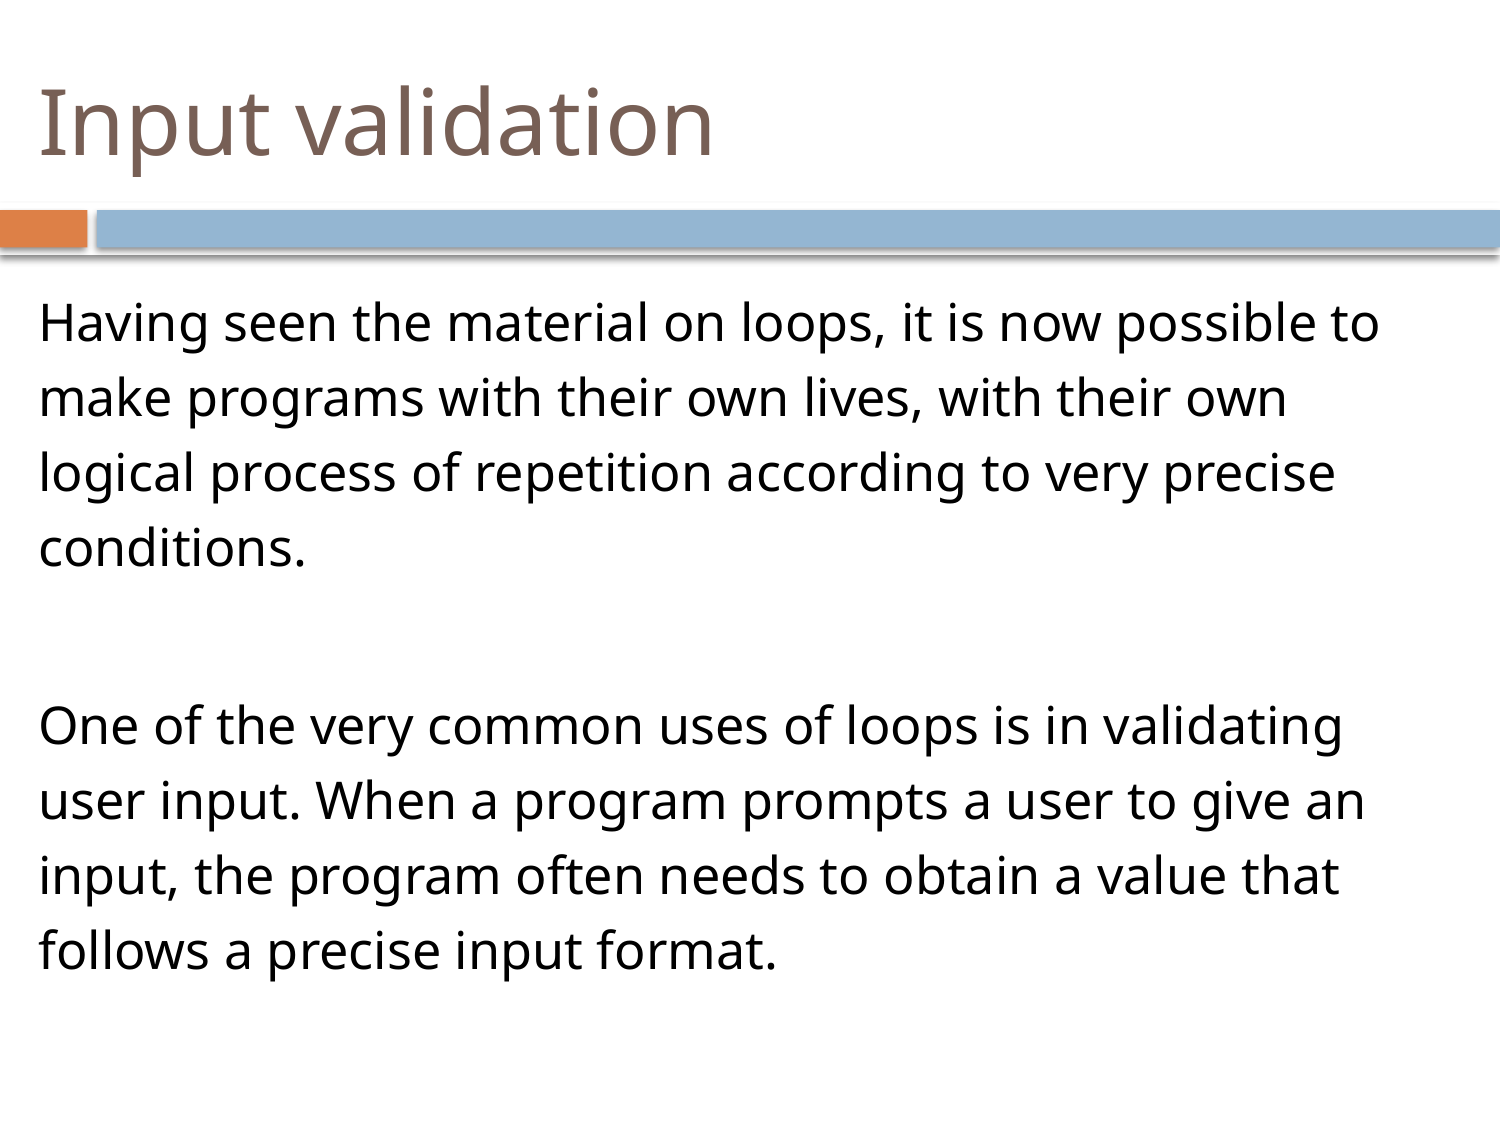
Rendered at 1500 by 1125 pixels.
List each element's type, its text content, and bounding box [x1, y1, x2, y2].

title Input validation [23, 37, 1500, 200]
list Having seen the material on loops, it is now possible to make programs with their own lives, with their own logical process of repetition according to very precise conditions. One of the very common uses of loops is in validating user input. When a program prompts a user to give an input, the program often needs to obtain a value that follows a precise input format. [23, 269, 1465, 1043]
